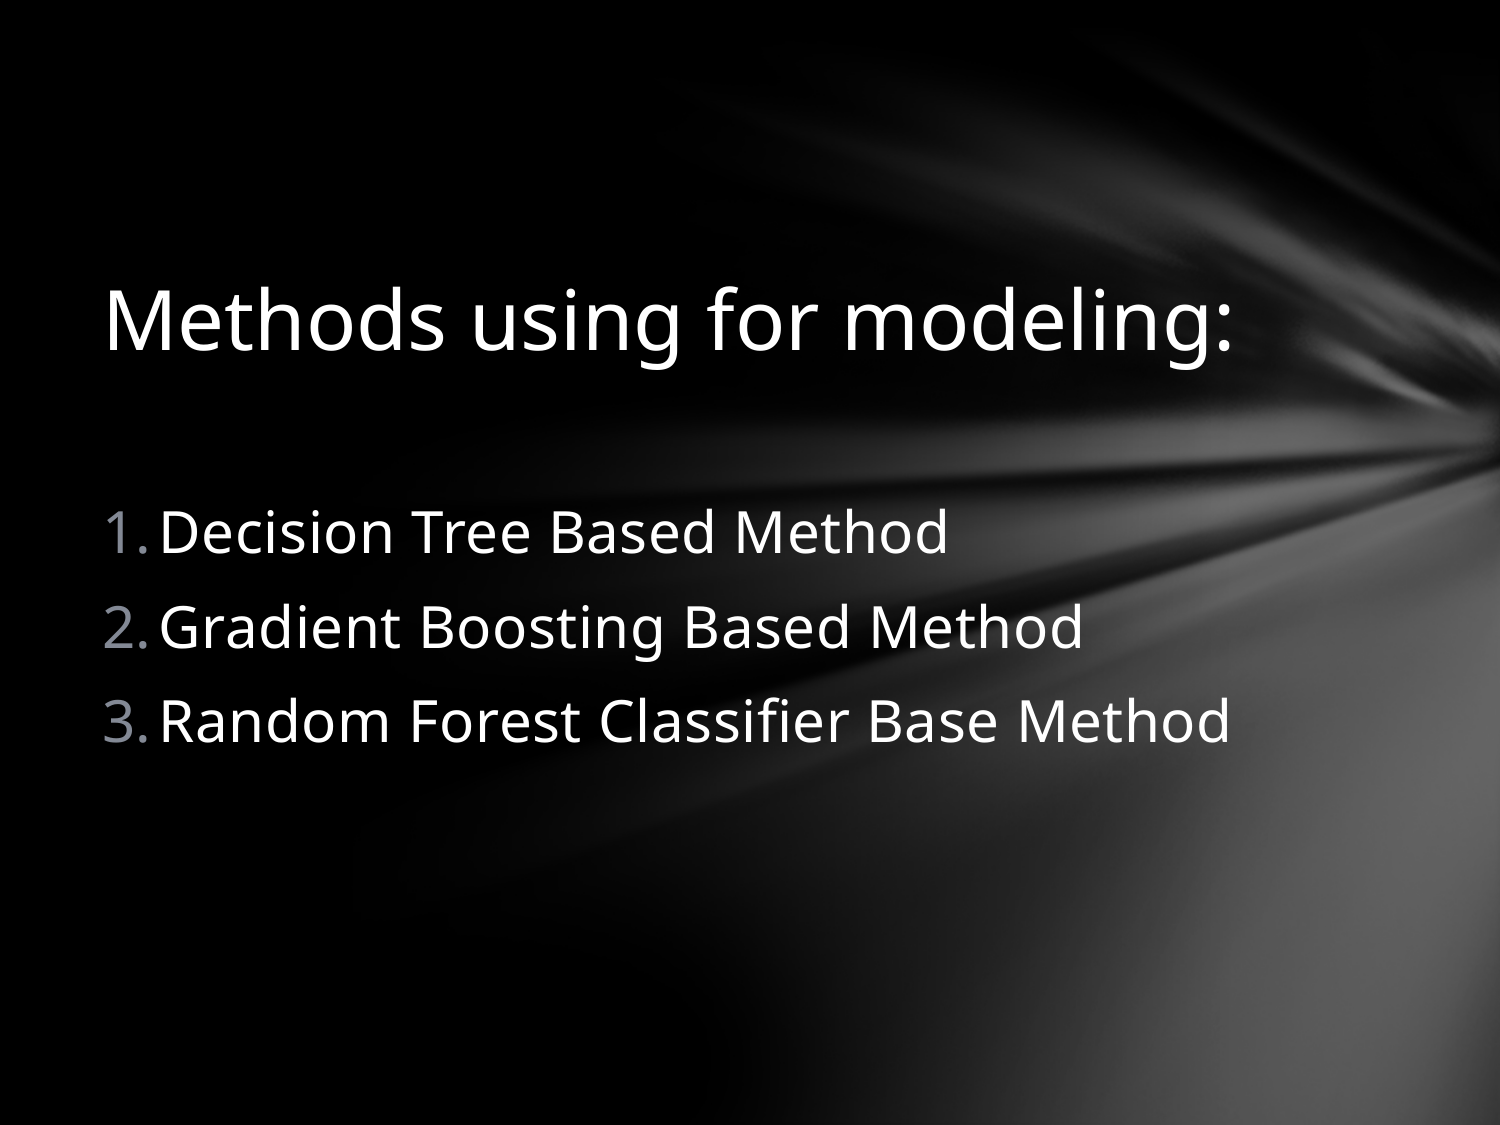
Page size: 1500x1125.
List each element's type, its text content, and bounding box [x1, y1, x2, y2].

title Methods using for modeling: [87, 200, 1348, 375]
list Decision Tree Based Method Gradient Boosting Based Method Random Forest Classifier Base Method [87, 487, 1348, 1125]
